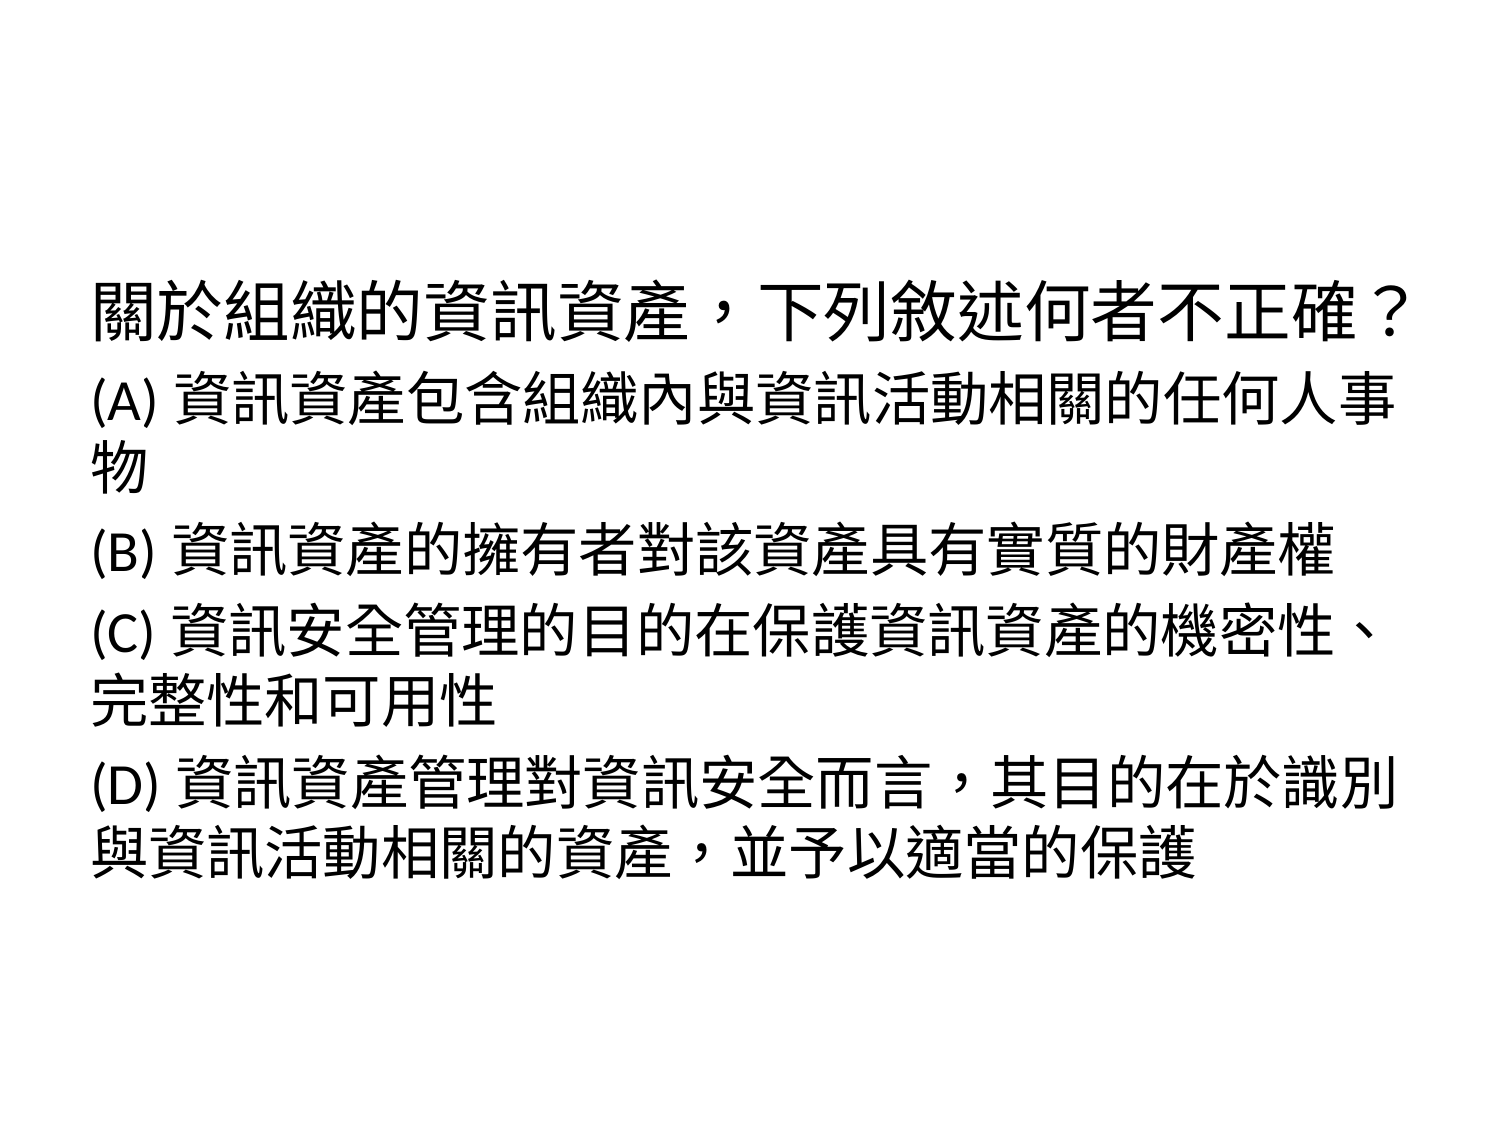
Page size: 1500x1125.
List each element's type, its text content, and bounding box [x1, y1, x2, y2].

list 關於組織的資訊資產，下列敘述何者不正確？ (A)資訊資產包含組織內與資訊活動相關的任何人事物 (B)資訊資產的擁有者對該資產具有實質的財產權 (C)資訊安全管理的目的在保護資訊資產的機密性、完整性和可用性 (D)資訊資產管理對資訊安全而言，其目的在於識別與資訊活動相關的資產，並予以適當的保護 [75, 262, 1425, 1005]
